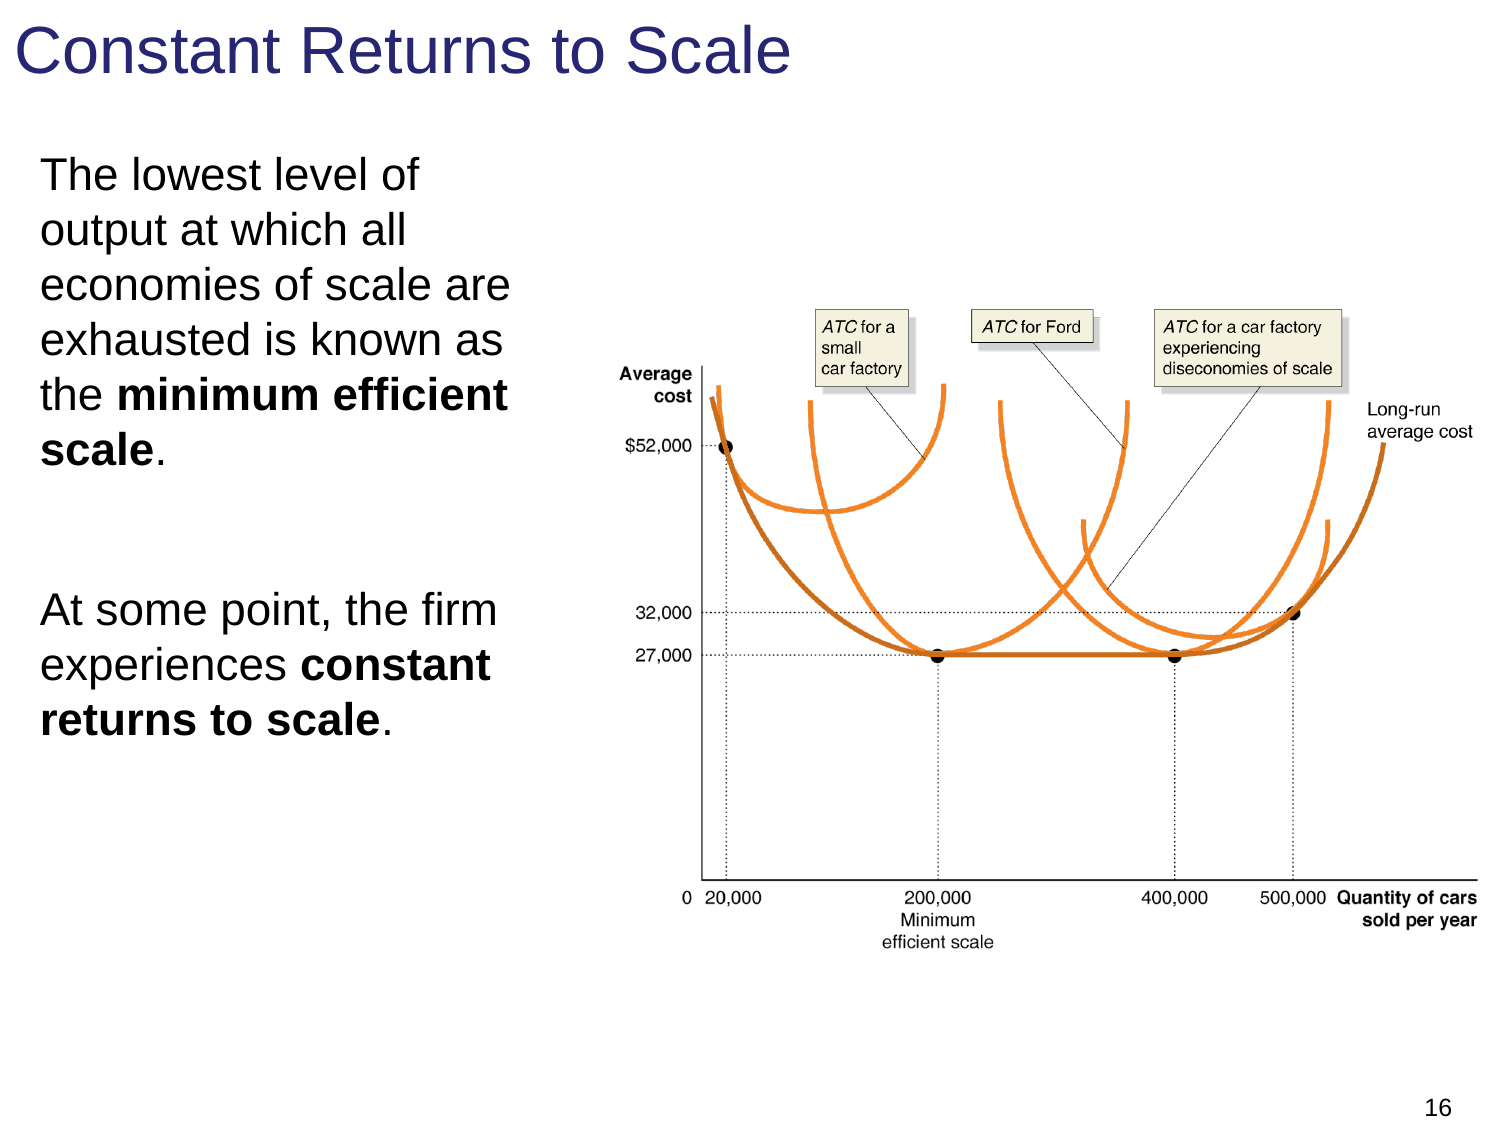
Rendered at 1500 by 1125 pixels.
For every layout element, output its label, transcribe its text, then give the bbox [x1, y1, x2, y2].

list The lowest level of output at which all economies of scale are exhausted is known as the minimum efficient scale. At some point, the firm experiences constant returns to scale. [24, 137, 550, 1088]
title Constant Returns to Scale [0, 0, 1500, 105]
picture [570, 275, 1496, 963]
